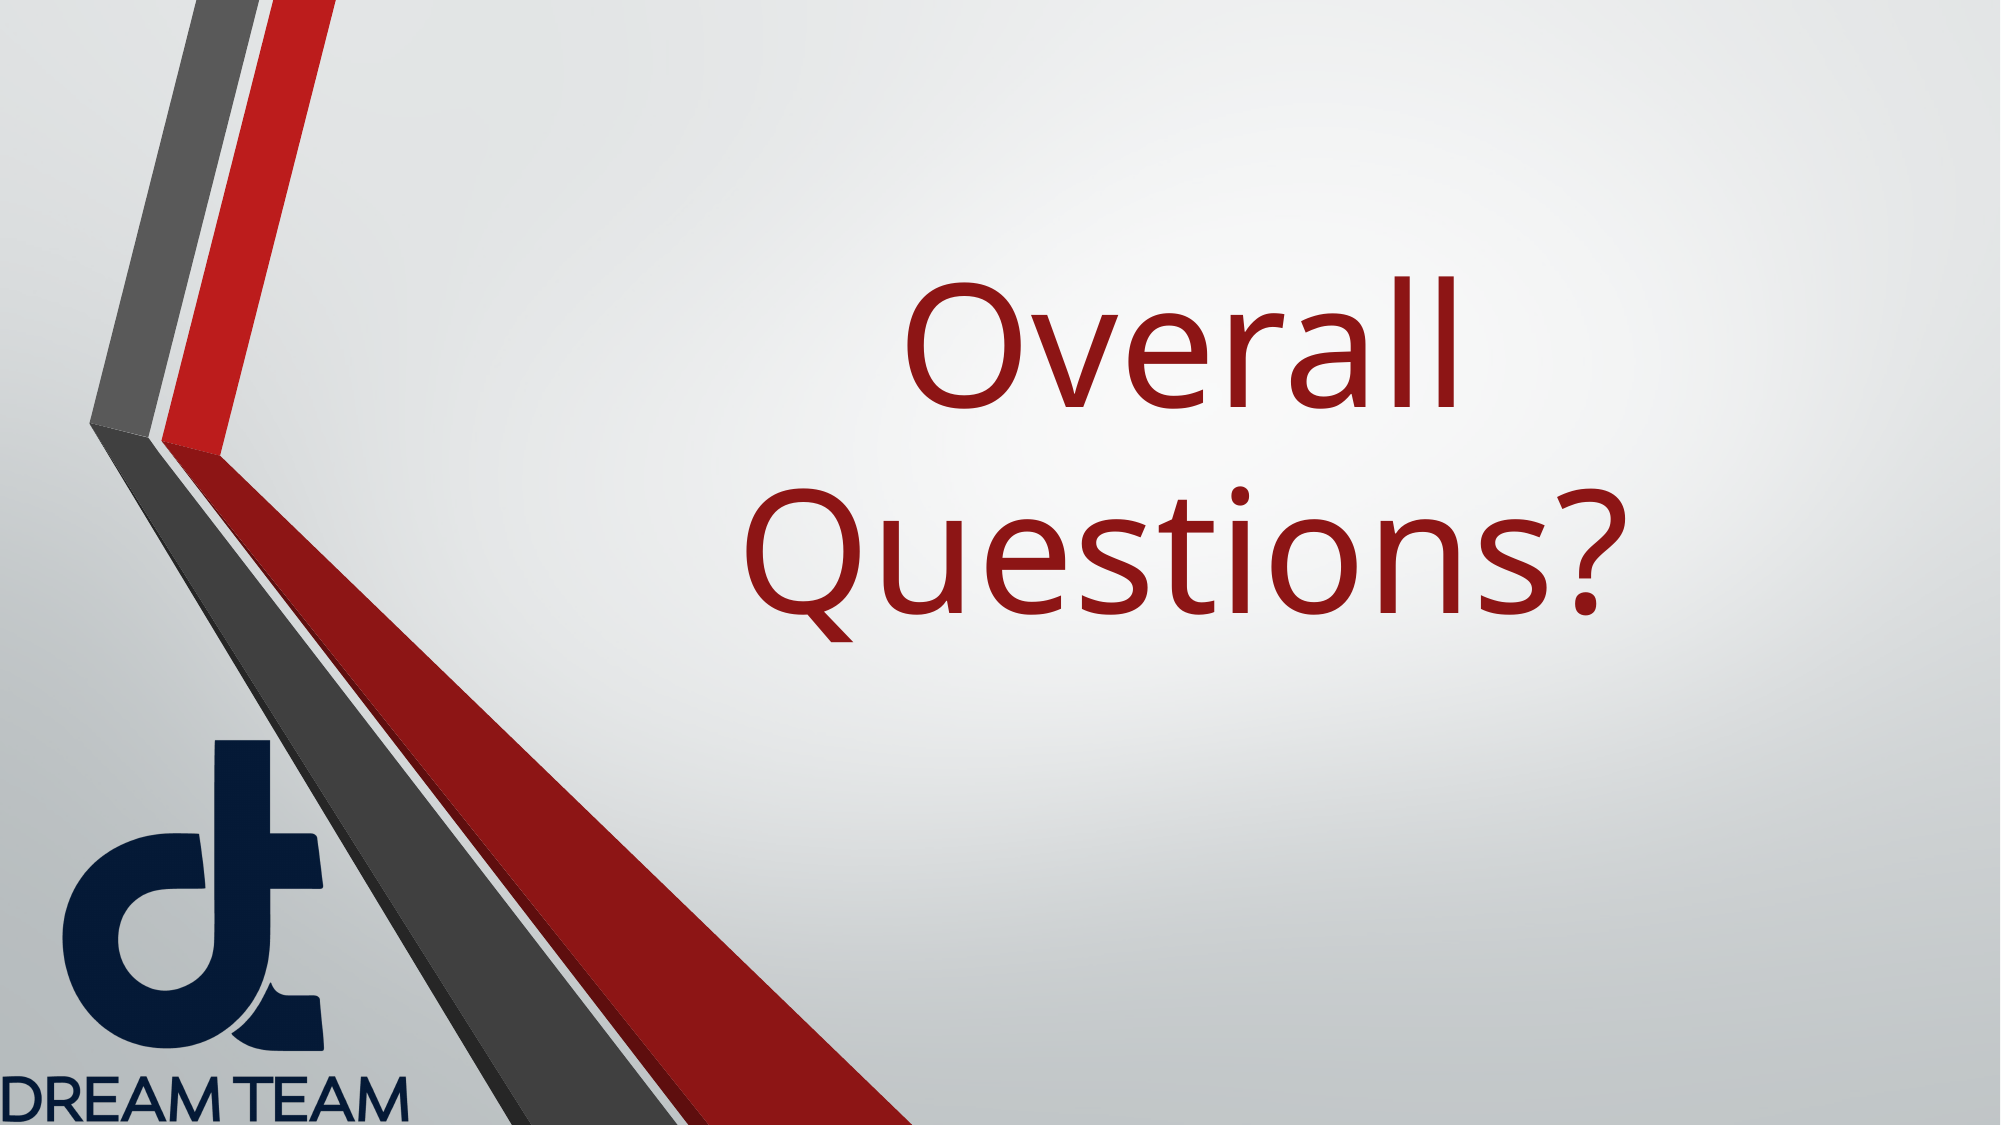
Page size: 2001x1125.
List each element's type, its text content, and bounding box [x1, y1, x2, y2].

picture [0, 725, 411, 1125]
title Overall Questions? [480, 226, 1887, 656]
